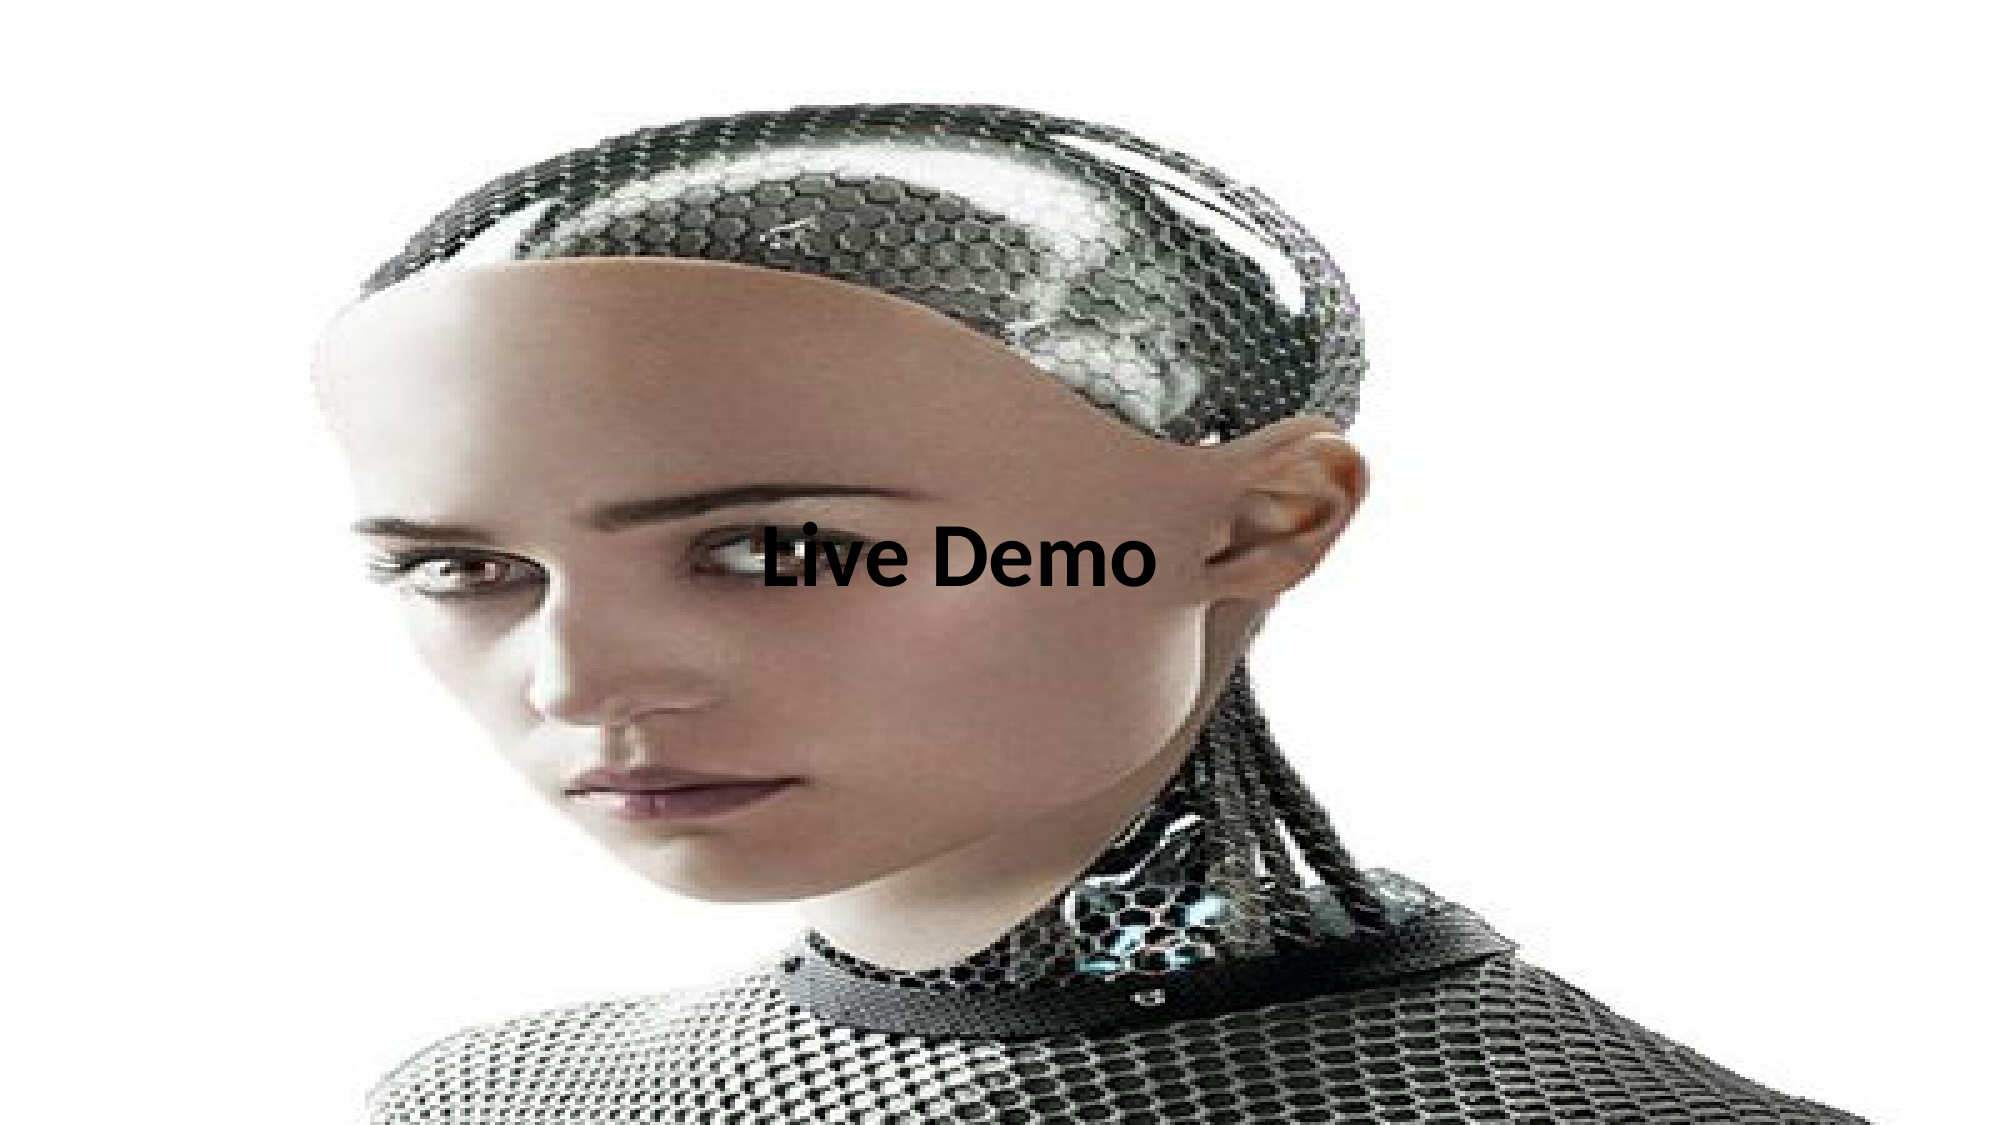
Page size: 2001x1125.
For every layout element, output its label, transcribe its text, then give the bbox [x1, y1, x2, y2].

picture [0, 0, 2001, 1125]
text_box Live Demo [745, 487, 1246, 613]
